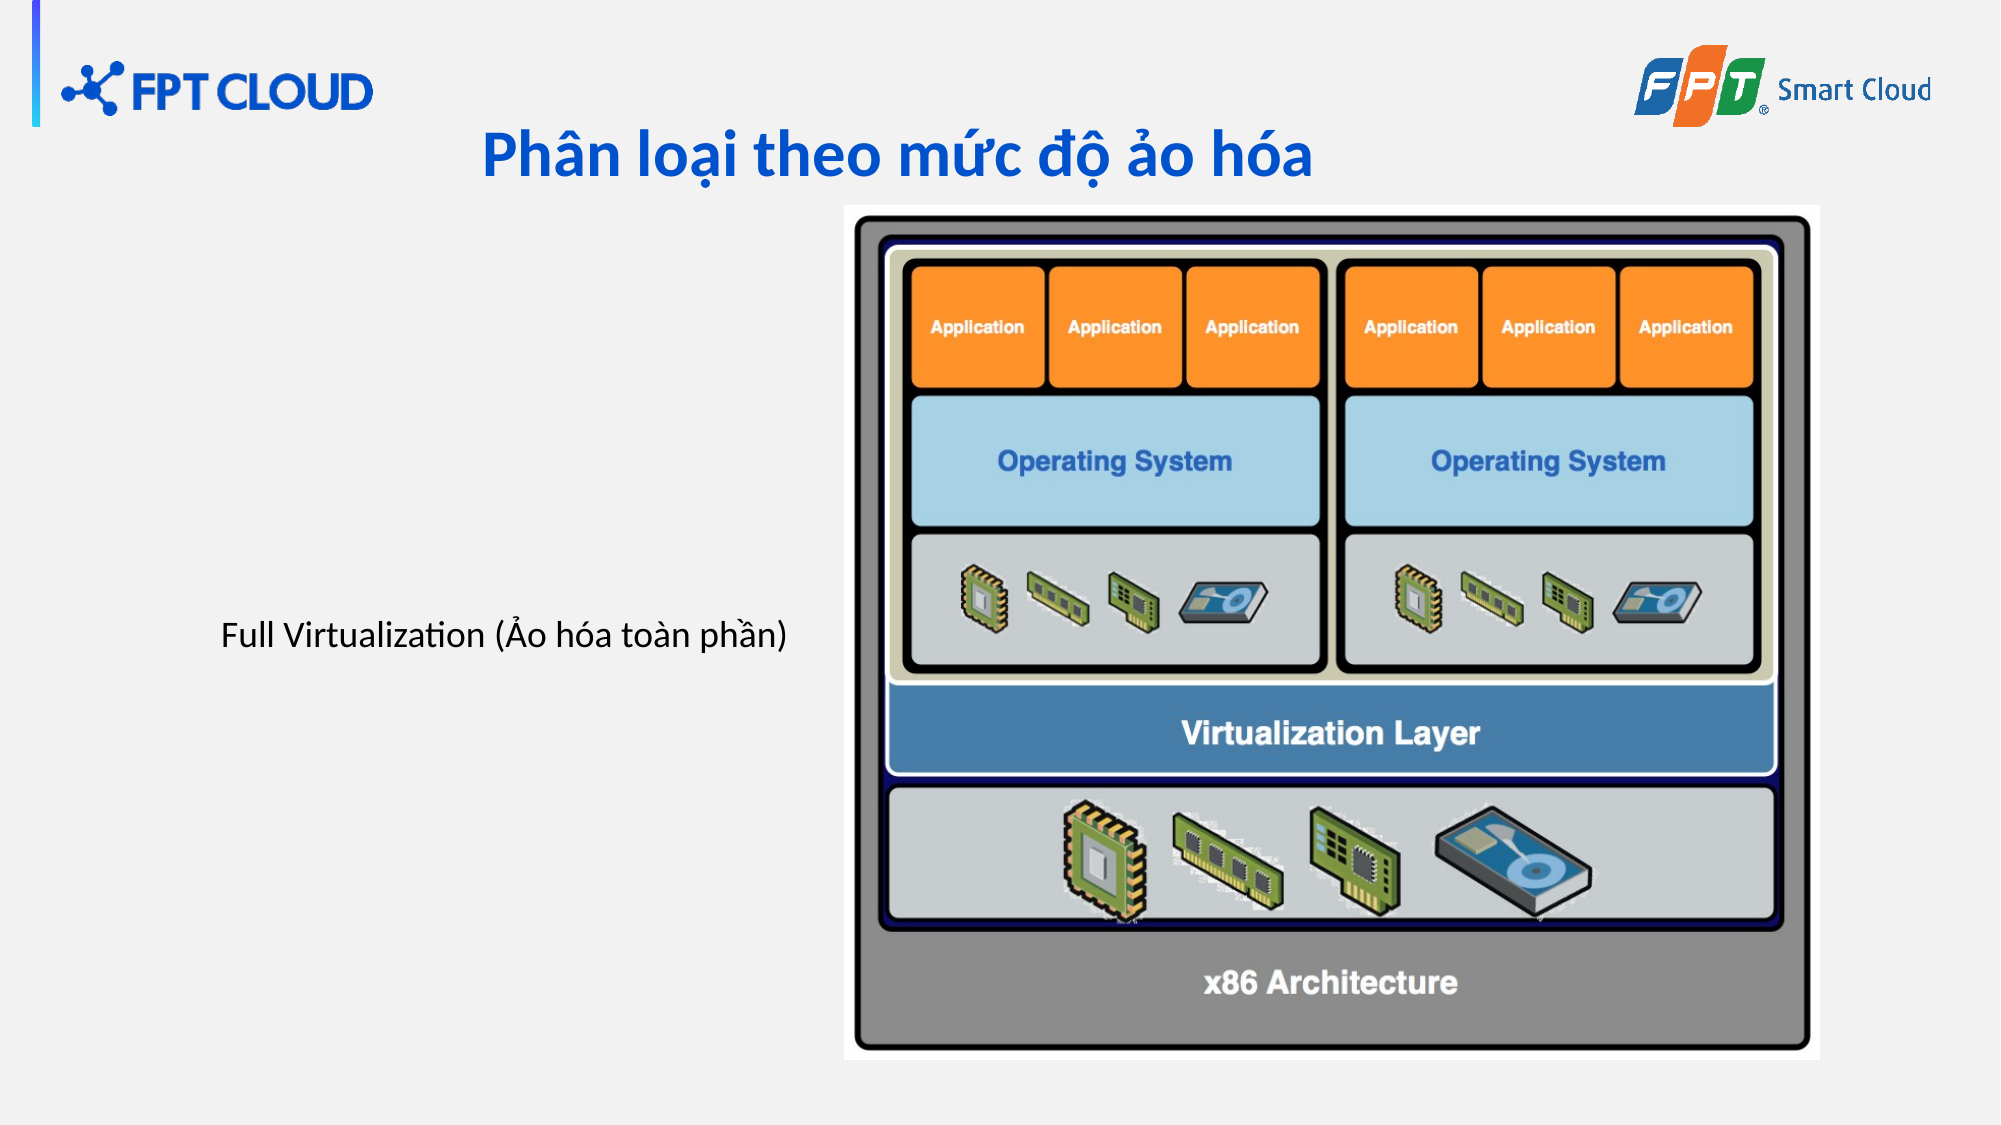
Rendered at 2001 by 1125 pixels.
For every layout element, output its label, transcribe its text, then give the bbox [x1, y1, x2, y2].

text_box Full Virtualization (Ảo hóa toàn phần) [206, 602, 804, 663]
picture [61, 61, 373, 116]
text_box Phân loại theo mức độ ảo hóa [467, 111, 1464, 263]
picture [1634, 45, 1931, 127]
picture [844, 205, 1820, 1060]
